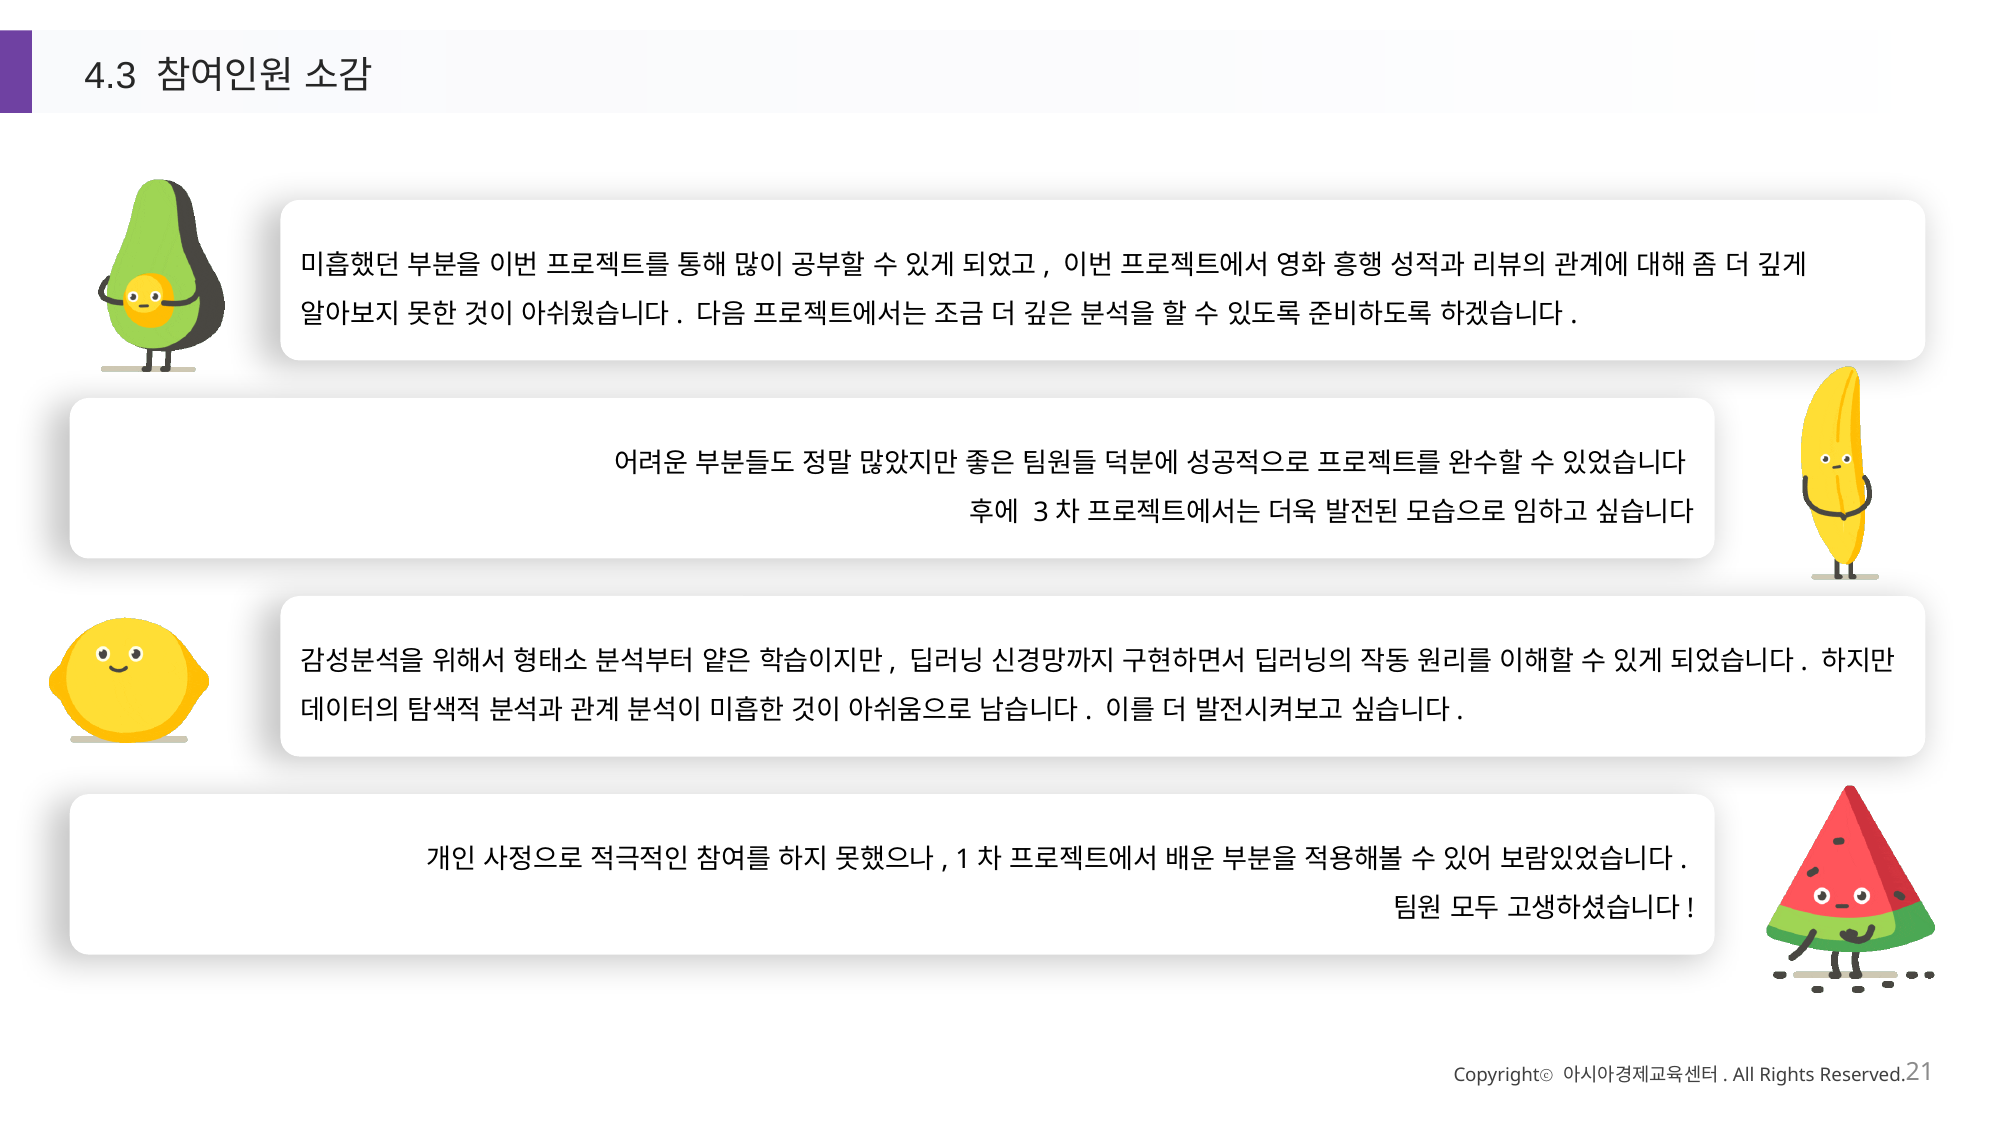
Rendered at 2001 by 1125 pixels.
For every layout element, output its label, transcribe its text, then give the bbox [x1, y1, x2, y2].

text_box Copyrightⓒ 아시아경제교육센터. All Rights Reserved. [1438, 1055, 1921, 1093]
picture [13, 521, 235, 743]
picture [13, 151, 235, 372]
picture [1731, 360, 1953, 581]
text_box 감성분석을 위해서 형태소 분석부터 얕은 학습이지만, 딥러닝 신경망까지 구현하면서 딥러닝의 작동 원리를 이해할 수 있게 되었습니다. 하지만 데이터의 탐색적 분석과 관계 분석이 미흡한 것이 아쉬움으로 남습니다. 이를 더 발전시켜보고 싶습니다. [279, 594, 1927, 758]
text_box 미흡했던 부분을 이번 프로젝트를 통해 많이 공부할 수 있게 되었고, 이번 프로젝트에서 영화 흥행 성적과 리뷰의 관계에 대해 좀 더 깊게 알아보지 못한 것이 아쉬웠습니다. 다음 프로젝트에서는 조금 더 깊은 분석을 할 수 있도록 준비하도록 하겠습니다. [279, 198, 1927, 362]
text_box 4.3 참여인원 소감 [69, 48, 811, 108]
text_box 어려운 부분들도 정말 많았지만 좋은 팀원들 덕분에 성공적으로 프로젝트를 완수할 수 있었습니다 후에 3차 프로젝트에서는 더욱 발전된 모습으로 임하고 싶습니다 [68, 396, 1716, 560]
text_box 개인 사정으로 적극적인 참여를 하지 못했으나, 1차 프로젝트에서 배운 부분을 적용해볼 수 있어 보람있었습니다. 팀원 모두 고생하셨습니다! [68, 793, 1716, 956]
picture [1731, 772, 1953, 994]
